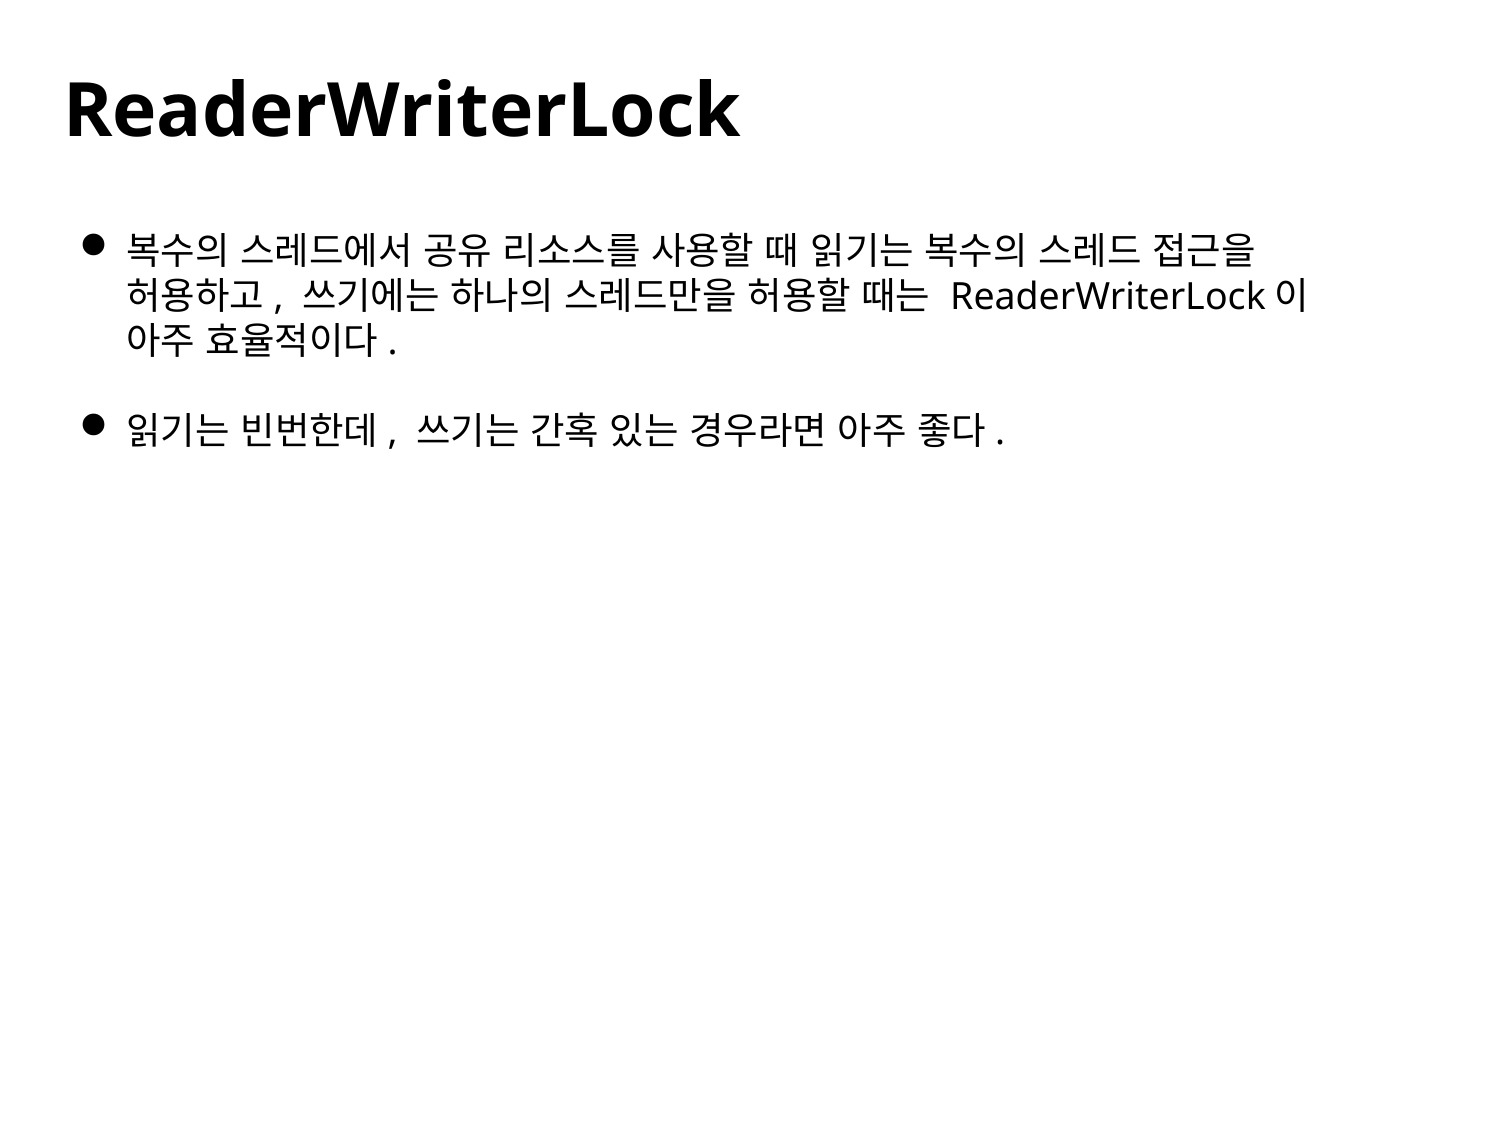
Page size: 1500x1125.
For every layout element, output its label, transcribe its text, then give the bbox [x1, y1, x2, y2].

text_box ReaderWriterLock [48, 54, 987, 160]
text_box 복수의 스레드에서 공유 리소스를 사용할 때 읽기는 복수의 스레드 접근을 허용하고, 쓰기에는 하나의 스레드만을 허용할 때는 ReaderWriterLock이 아주 효율적이다. 읽기는 빈번한데, 쓰기는 간혹 있는 경우라면 아주 좋다. [64, 219, 1341, 460]
